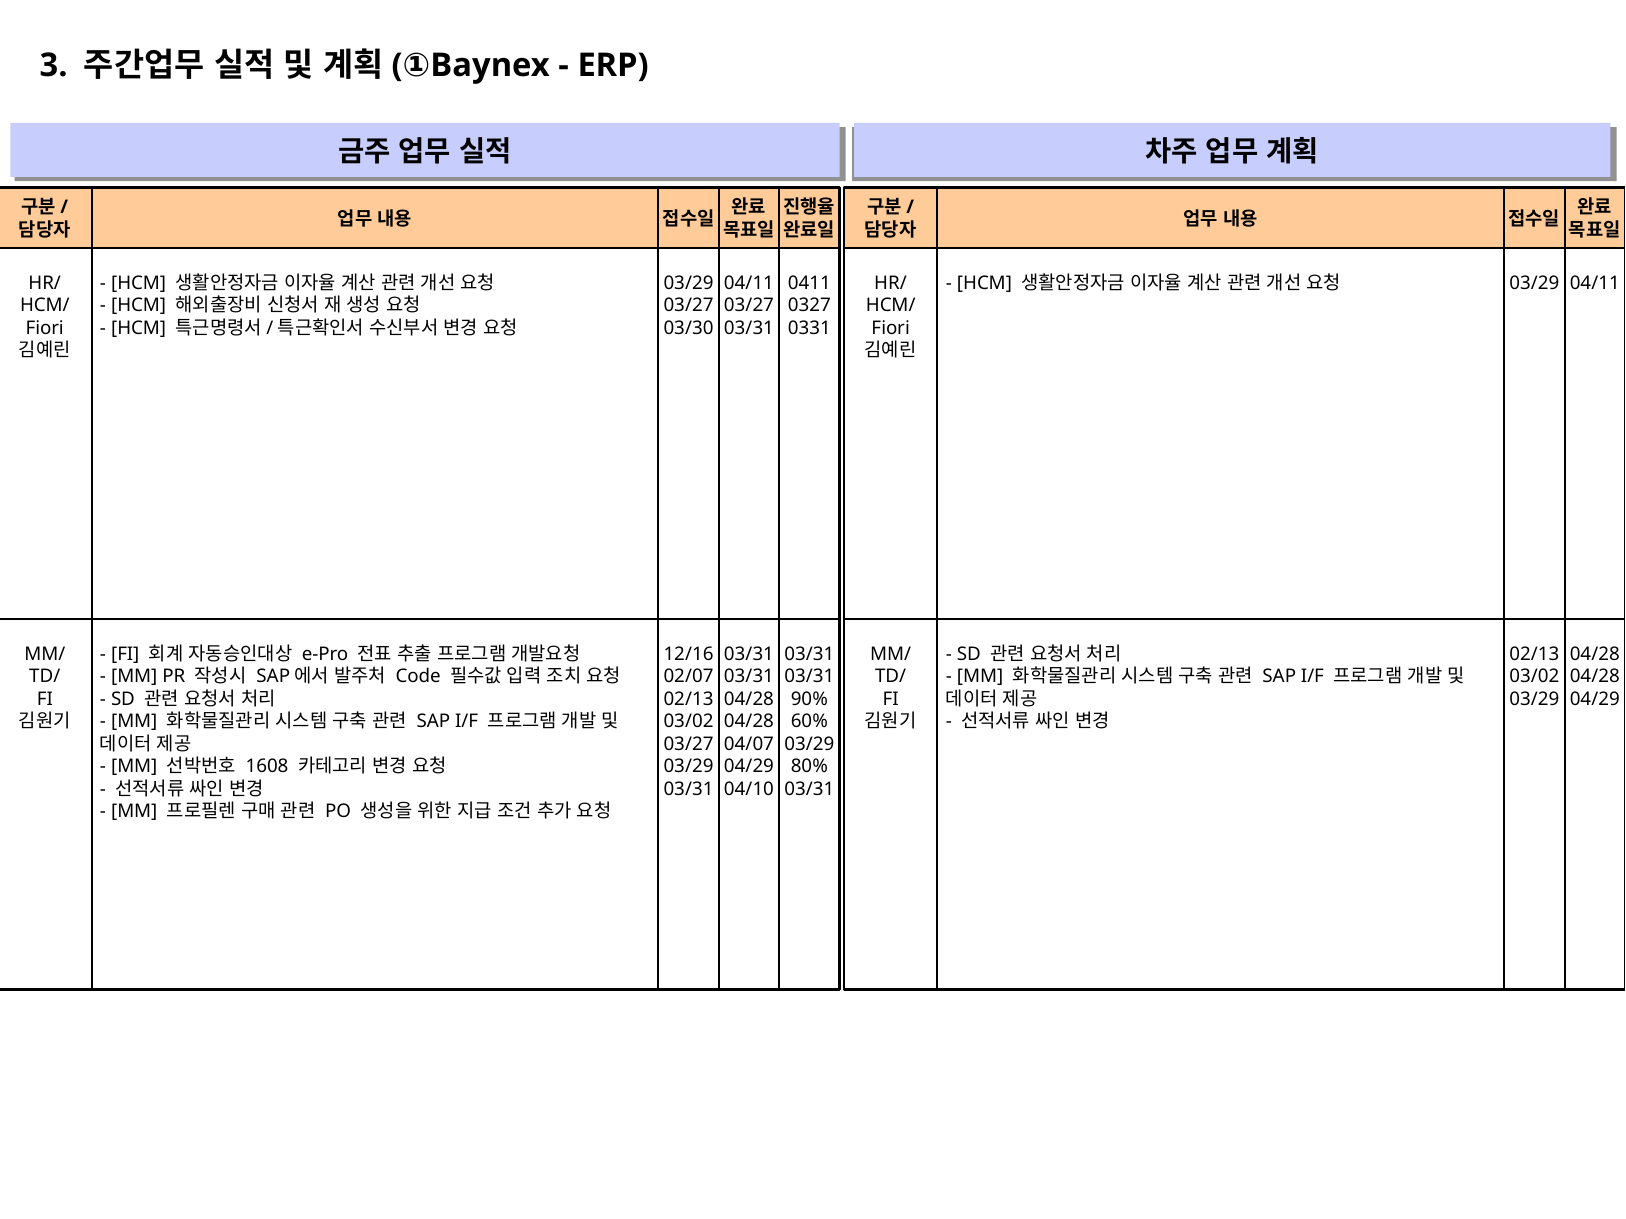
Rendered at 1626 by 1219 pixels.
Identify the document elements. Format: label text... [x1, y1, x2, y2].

text_box 04/11 [1565, 247, 1625, 618]
text_box 12/16 02/07 02/13 03/02 03/27 03/29 03/31 [659, 618, 719, 990]
text_box 02/13 03/02 03/29 [1505, 618, 1565, 990]
text_box [91, 618, 659, 990]
text_box MM/ TD/ FI 김원기 [0, 618, 91, 990]
text_box [937, 618, 1505, 990]
text_box MM/ TD/ FI 김원기 [843, 618, 937, 990]
text_box 완료 목표일 [1564, 187, 1625, 247]
text_box 03/31 03/31 90% 60% 03/29 80% 03/31 [779, 618, 840, 990]
text_box [937, 247, 1505, 618]
text_box 0411 0327 0331 [779, 247, 840, 618]
text_box " " [14, 127, 846, 182]
text_box 03/29 03/27 03/30 [659, 247, 719, 618]
text_box 04/11 03/27 03/31 [719, 247, 779, 618]
text_box HR/ HCM/ Fiori 김예린 [843, 247, 937, 618]
text_box HR/ HCM/ Fiori 김예린 [0, 247, 91, 618]
text_box 구분/ 담당자 [0, 187, 91, 247]
text_box 03/31 03/31 04/28 04/28 04/07 04/29 04/10 [719, 618, 779, 990]
text_box " " [852, 127, 1617, 182]
text_box 금주 업무 실적 [10, 122, 840, 177]
text_box 3. 주간업무 실적 및 계획(①Baynex - ERP) [39, 43, 1019, 107]
text_box 접수일 [1504, 187, 1564, 247]
text_box 진행율 완료일 [779, 187, 840, 247]
text_box 구분/ 담당자 [843, 187, 937, 247]
text_box 업무 내용 [937, 187, 1504, 247]
text_box 차주 업무 계획 [854, 122, 1611, 177]
text_box 04/28 04/28 04/29 [1565, 618, 1625, 990]
text_box 완료 목표일 [718, 187, 779, 247]
text_box 03/29 [1505, 247, 1565, 618]
text_box 접수일 [658, 187, 718, 247]
text_box 업무 내용 [91, 187, 658, 247]
text_box [91, 247, 659, 618]
